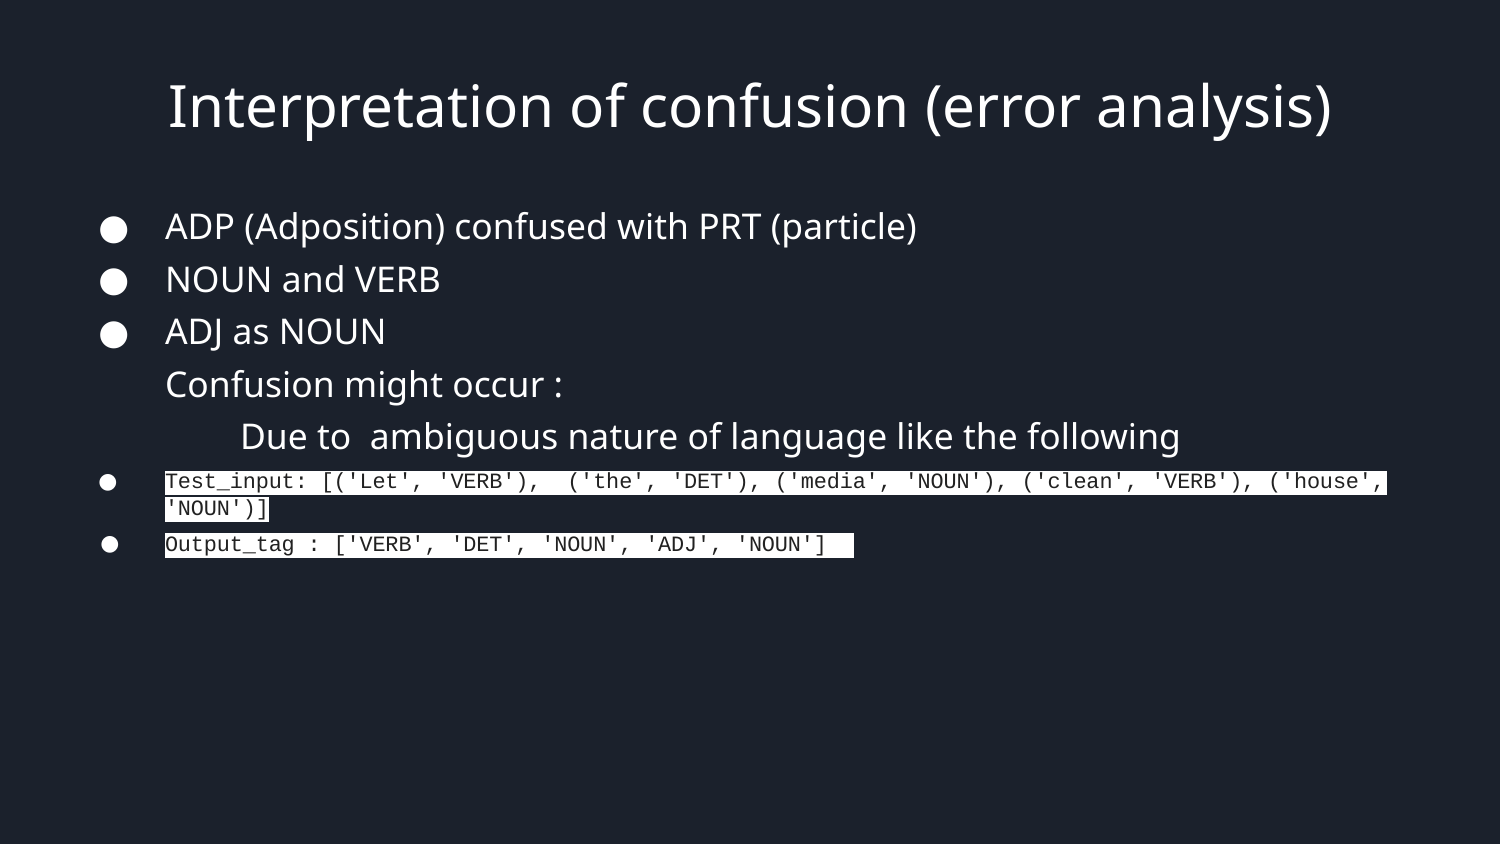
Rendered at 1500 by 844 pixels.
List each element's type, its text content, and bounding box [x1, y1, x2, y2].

list ADP (Adposition) confused with PRT (particle) NOUN and VERB ADJ as NOUN Confusion might occur : Due to ambiguous nature of language like the following Test_input: [('Let', 'VERB'), ('the', 'DET'), ('media', 'NOUN'), ('clean', 'VERB'), ('house', 'NOUN')] Output_tag : ['VERB', 'DET', 'NOUN', 'ADJ', 'NOUN'] [75, 196, 1425, 754]
title Interpretation of confusion (error analysis) [75, 33, 1425, 175]
